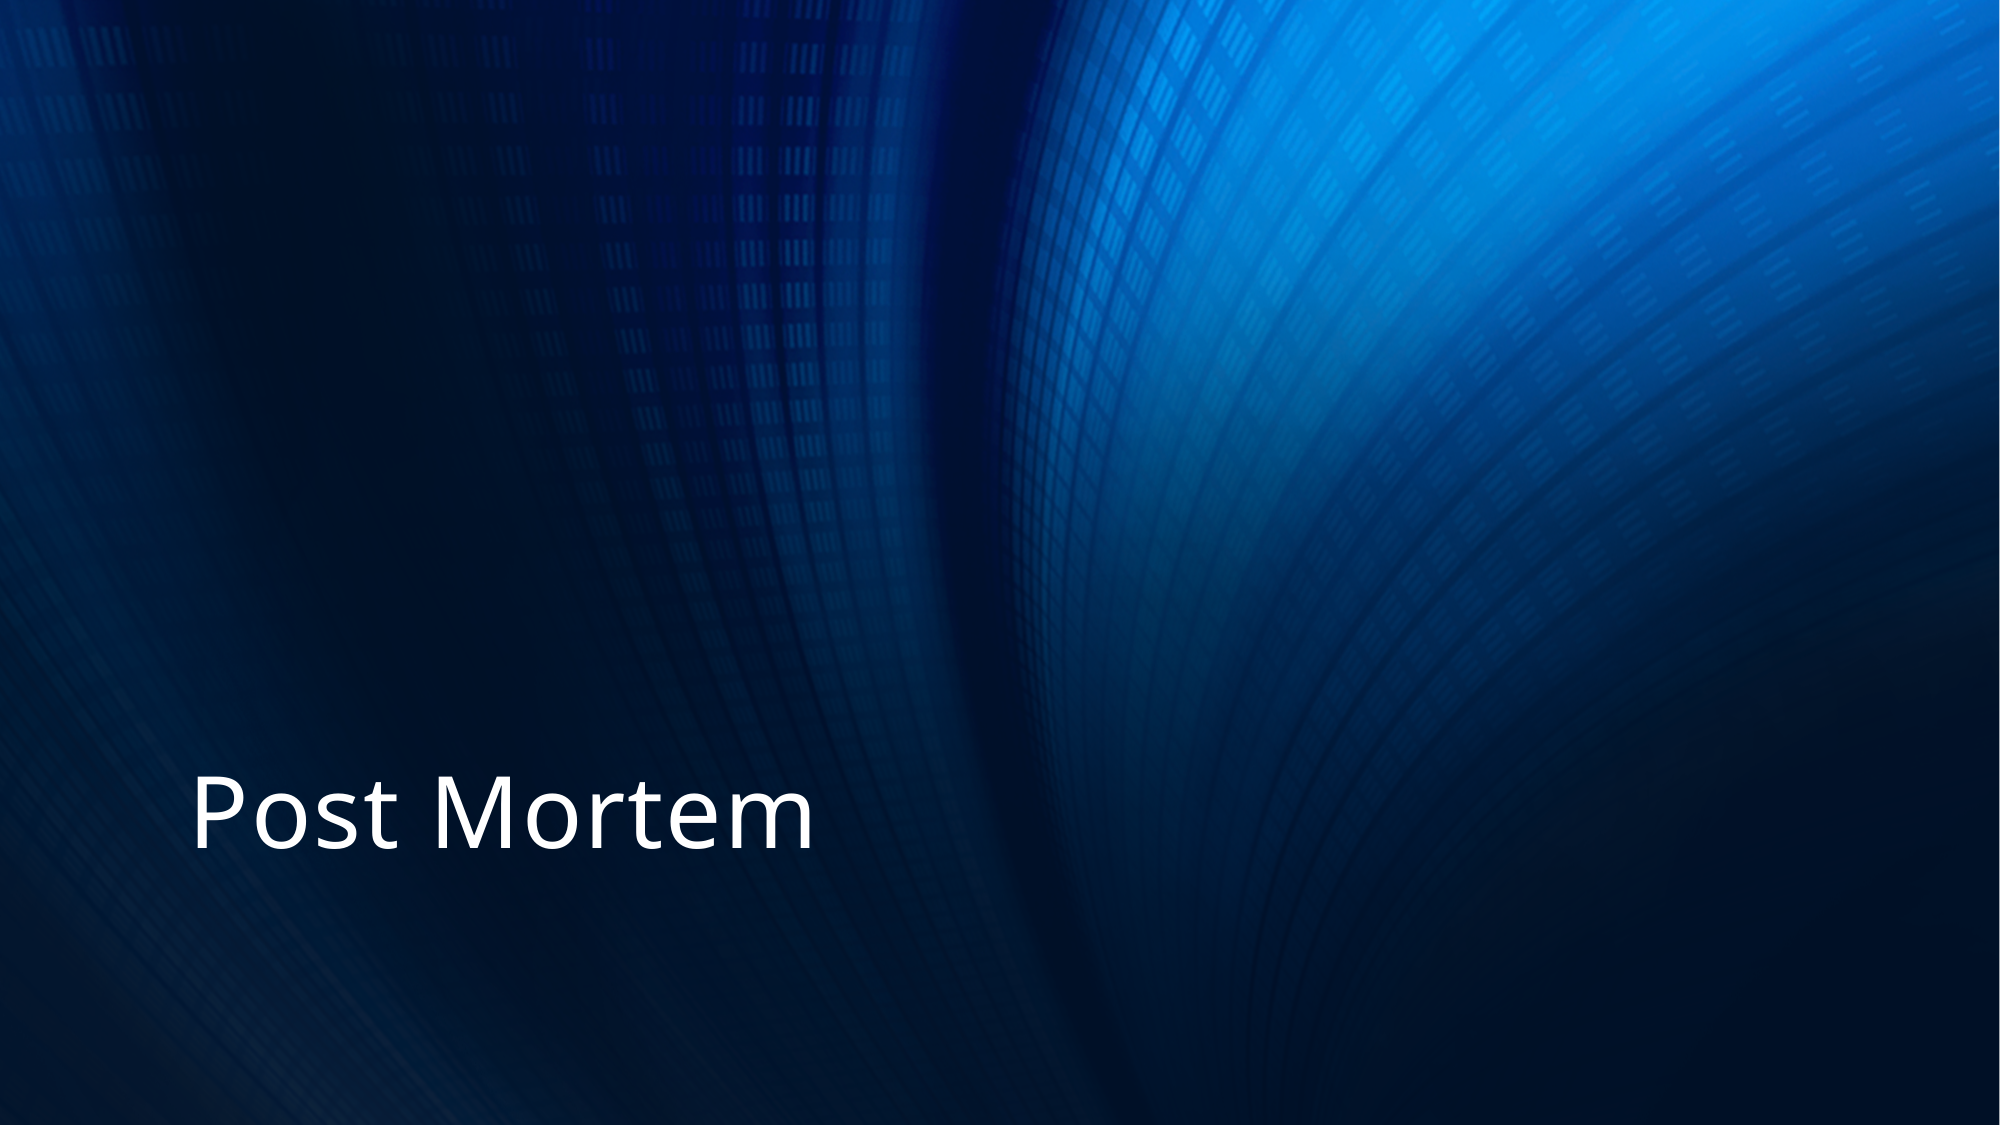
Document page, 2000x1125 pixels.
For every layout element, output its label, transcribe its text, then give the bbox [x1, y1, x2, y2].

picture [0, 0, 2000, 1125]
title Post Mortem [173, 412, 1600, 875]
